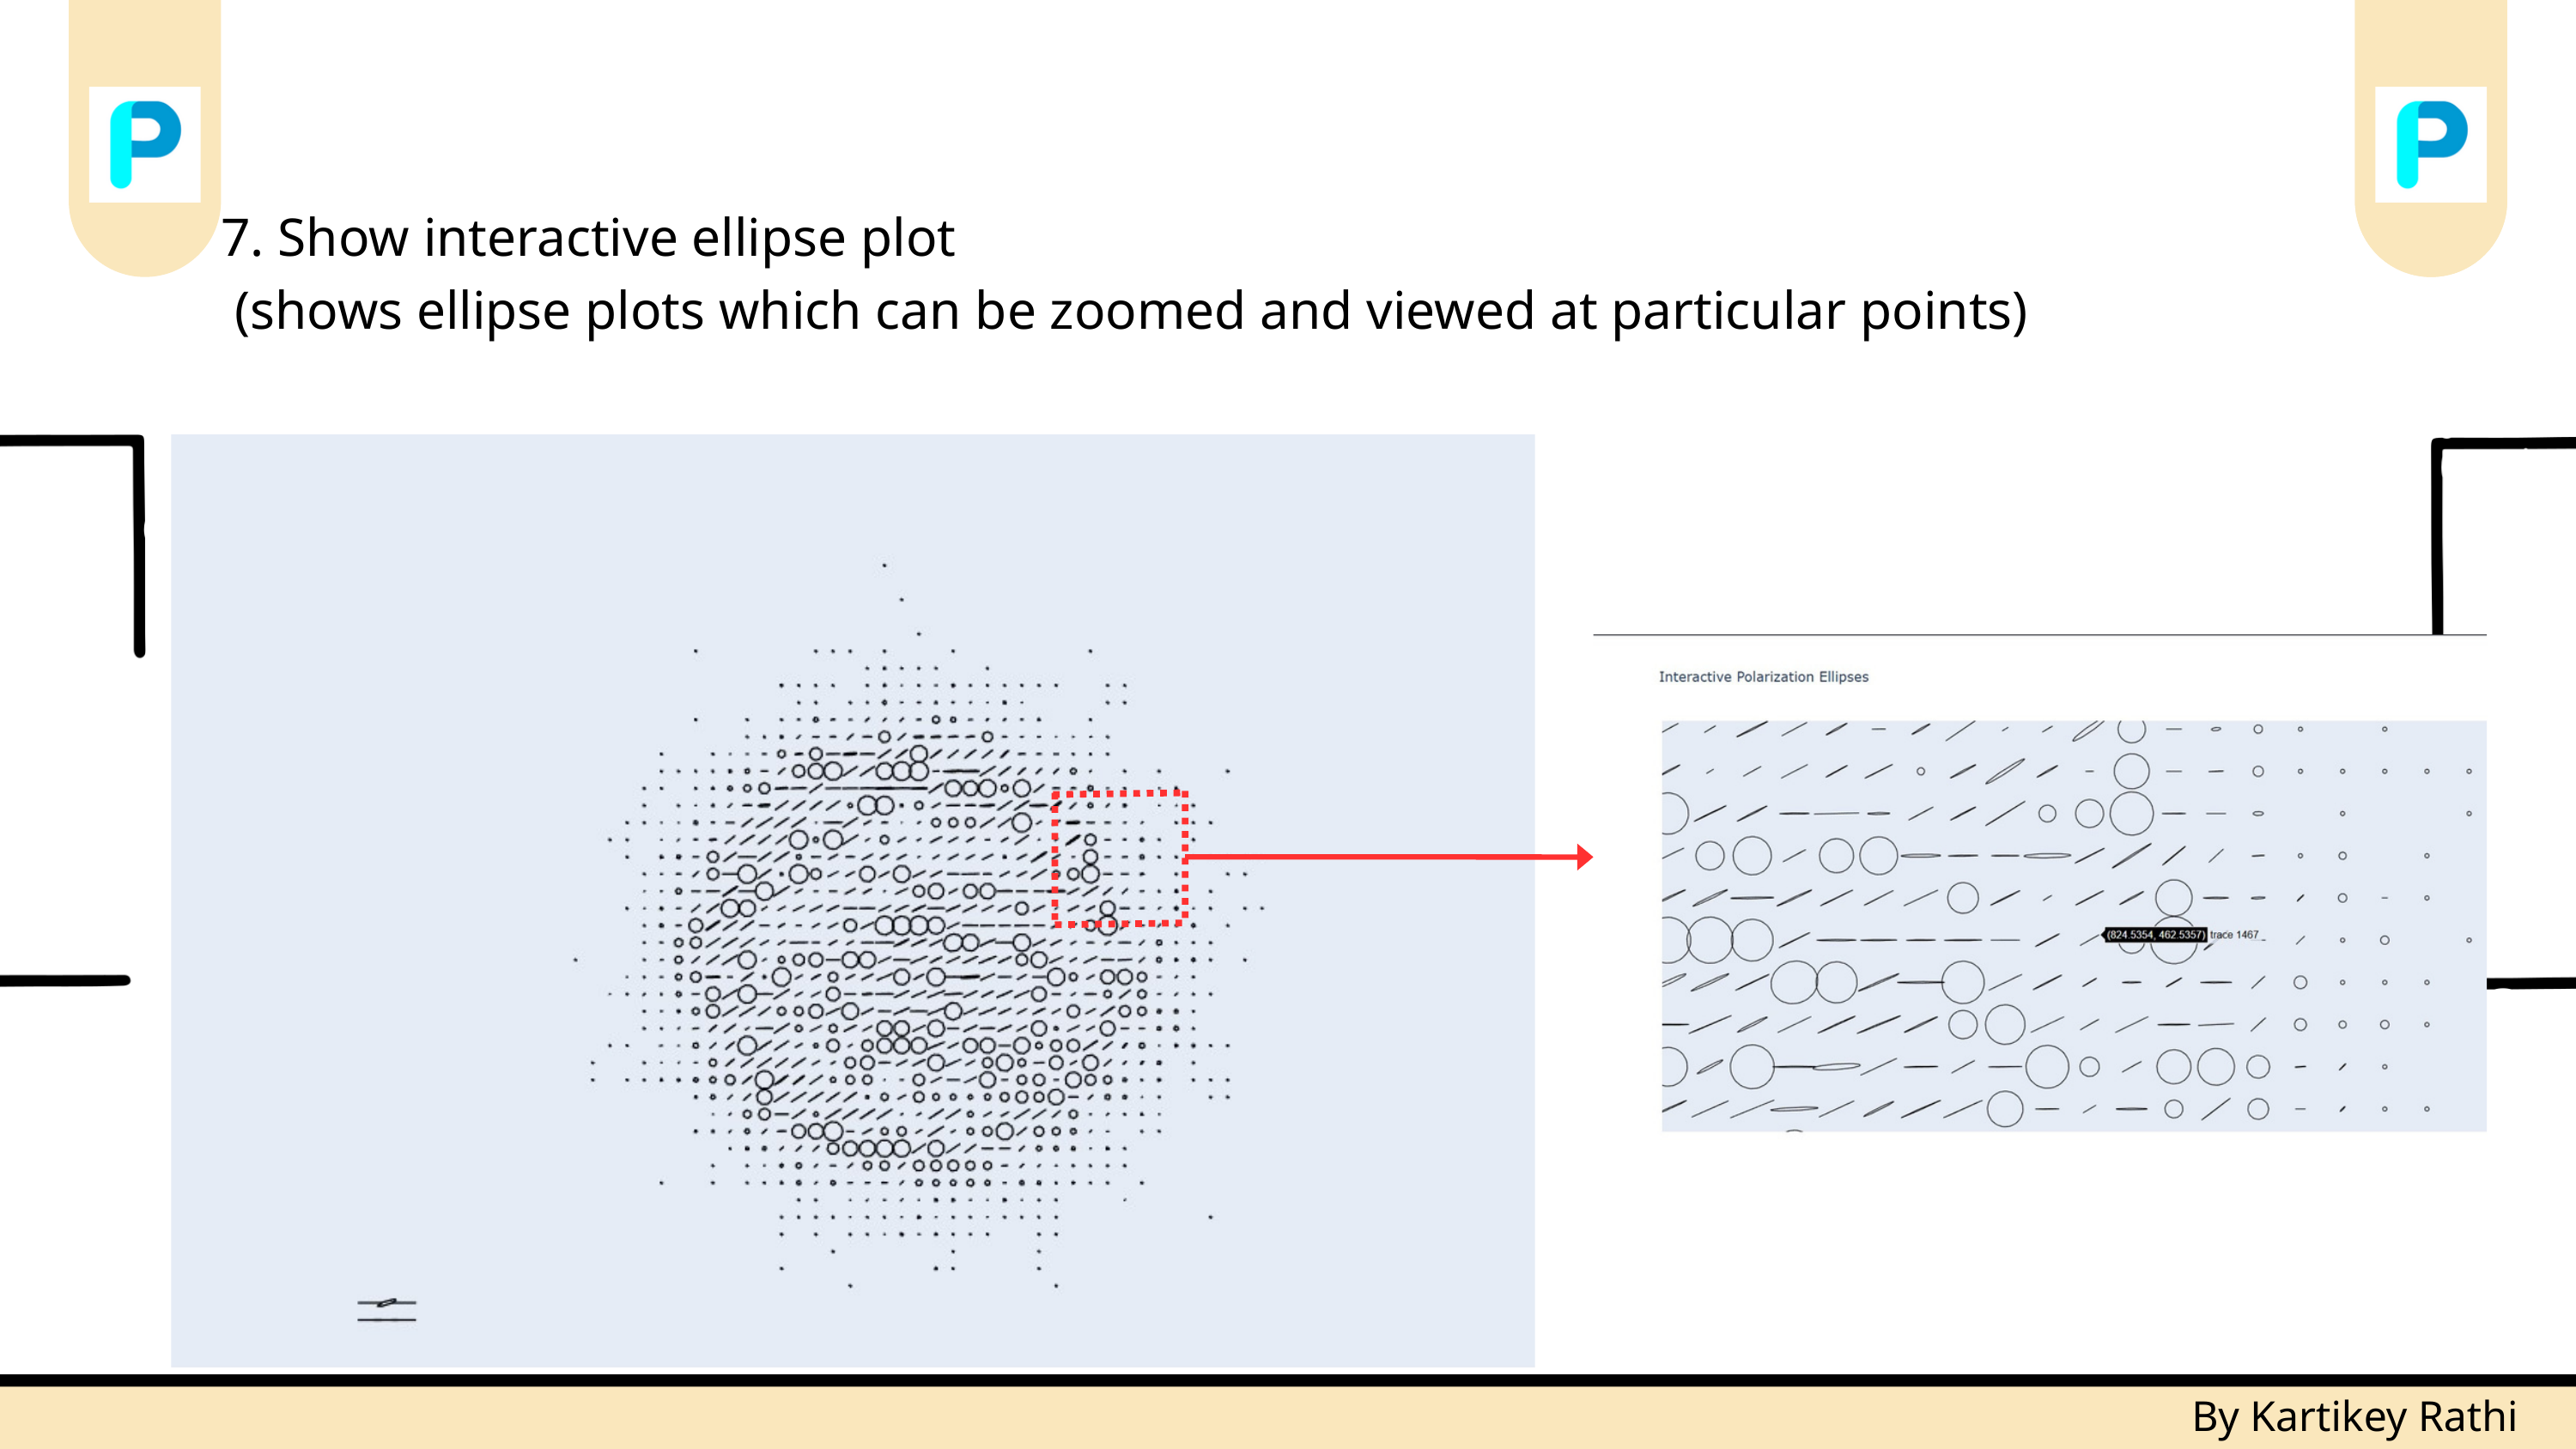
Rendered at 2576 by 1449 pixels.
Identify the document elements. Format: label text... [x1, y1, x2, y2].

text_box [0, 1379, 2576, 1449]
text_box [2431, 434, 2576, 990]
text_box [2354, 0, 2508, 277]
text_box [0, 434, 146, 990]
text_box [171, 434, 1535, 1367]
text_box [1593, 634, 2488, 1215]
text_box [1185, 848, 1593, 866]
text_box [68, 0, 222, 277]
text_box 7. Show interactive ellipse plot (shows ellipse plots which can be zoomed and viewed at particular points) [221, 194, 2518, 340]
